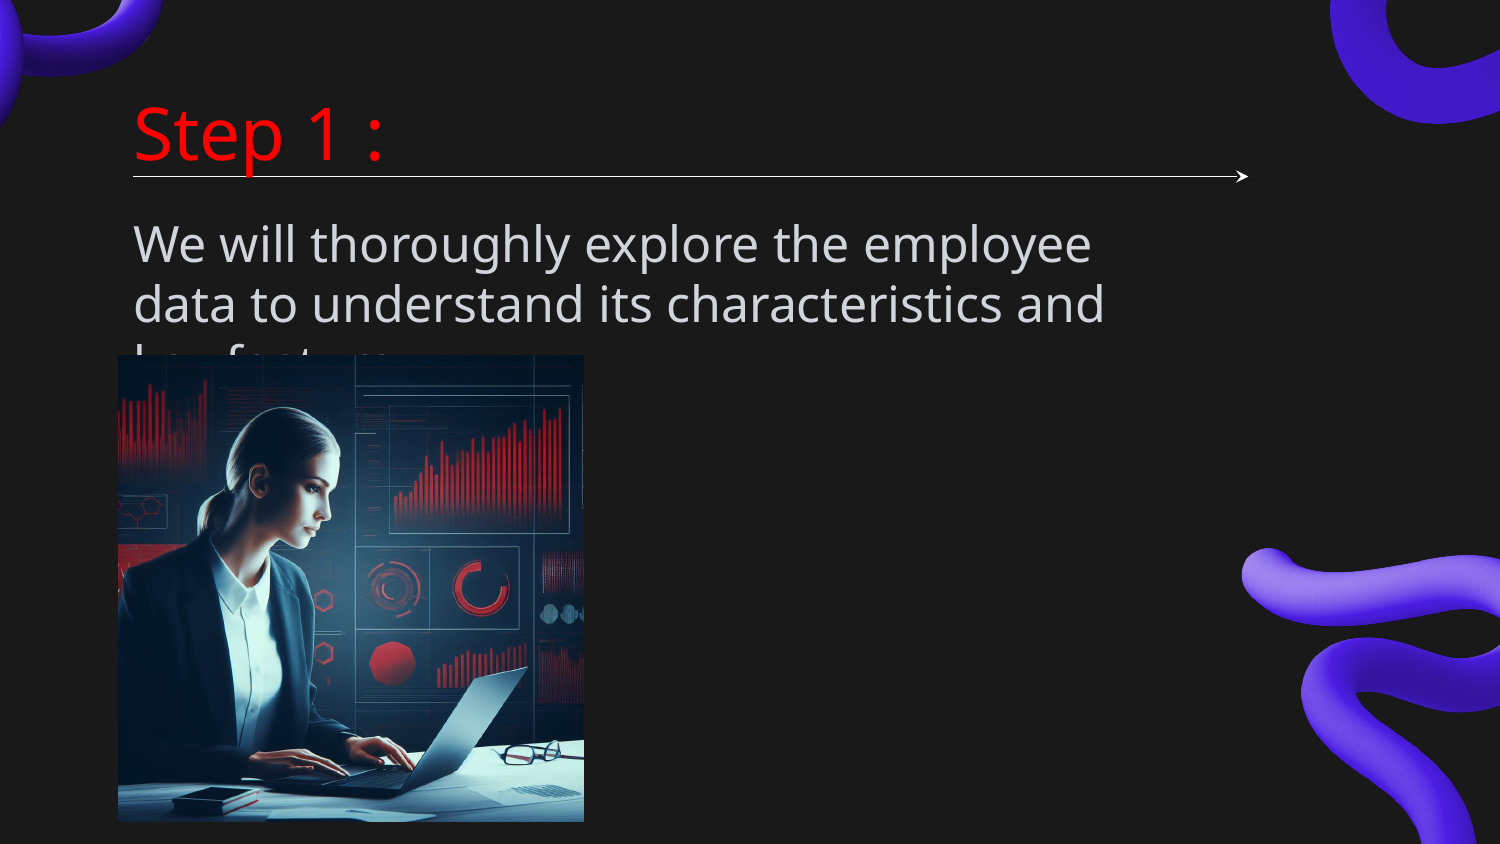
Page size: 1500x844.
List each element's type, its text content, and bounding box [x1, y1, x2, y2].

picture [117, 355, 584, 822]
subtitle We will thoroughly explore the employee data to understand its characteristics and key feature [118, 197, 1207, 457]
picture [1125, 442, 1500, 844]
picture [1330, 0, 1500, 124]
picture [0, 0, 178, 212]
title Step 1 : [118, 72, 1382, 167]
